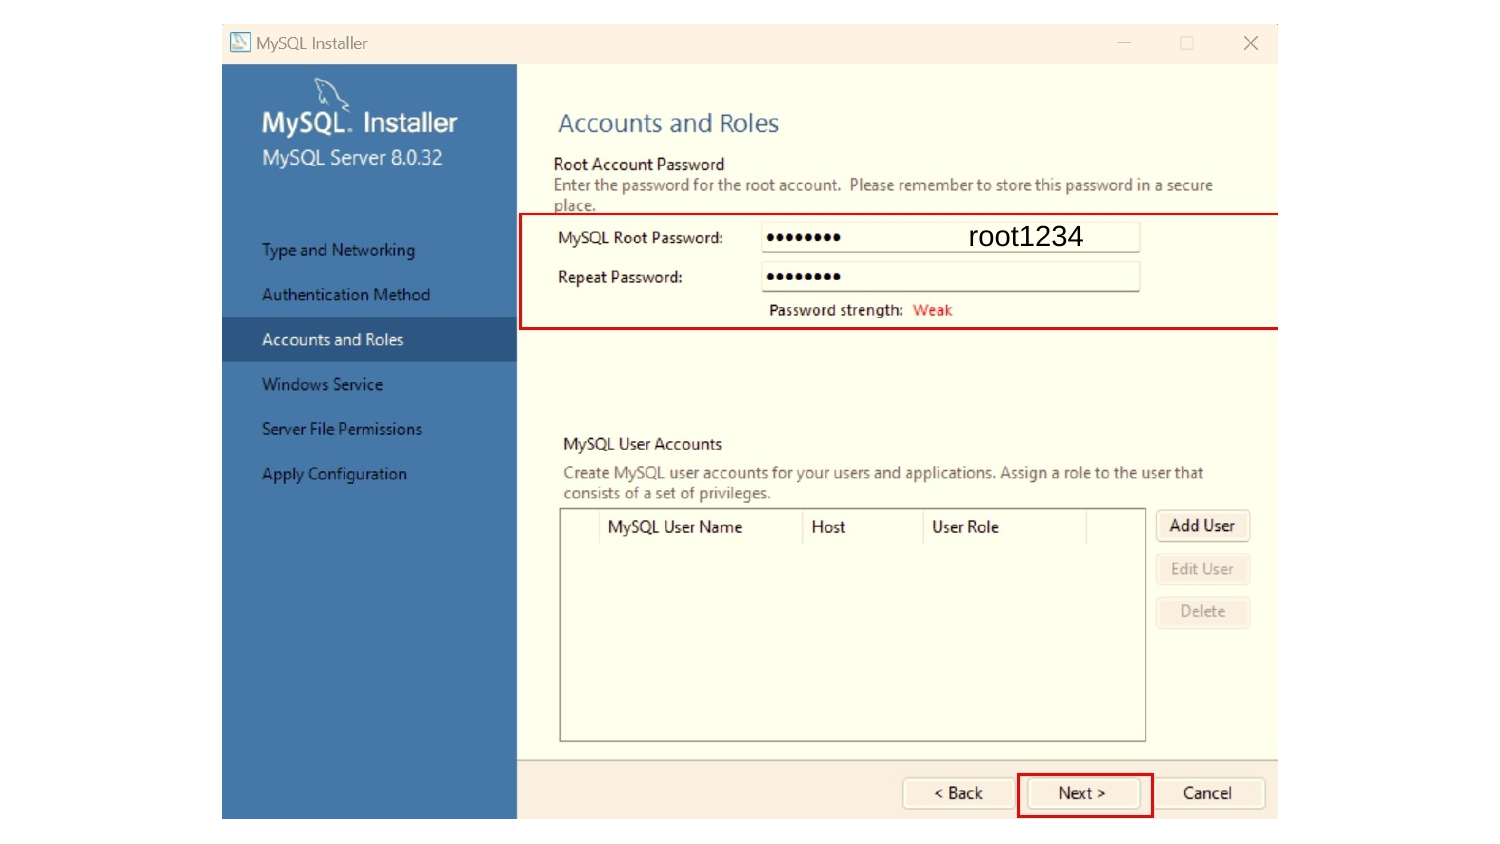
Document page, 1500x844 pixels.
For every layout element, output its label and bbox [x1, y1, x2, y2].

picture [222, 24, 1278, 819]
